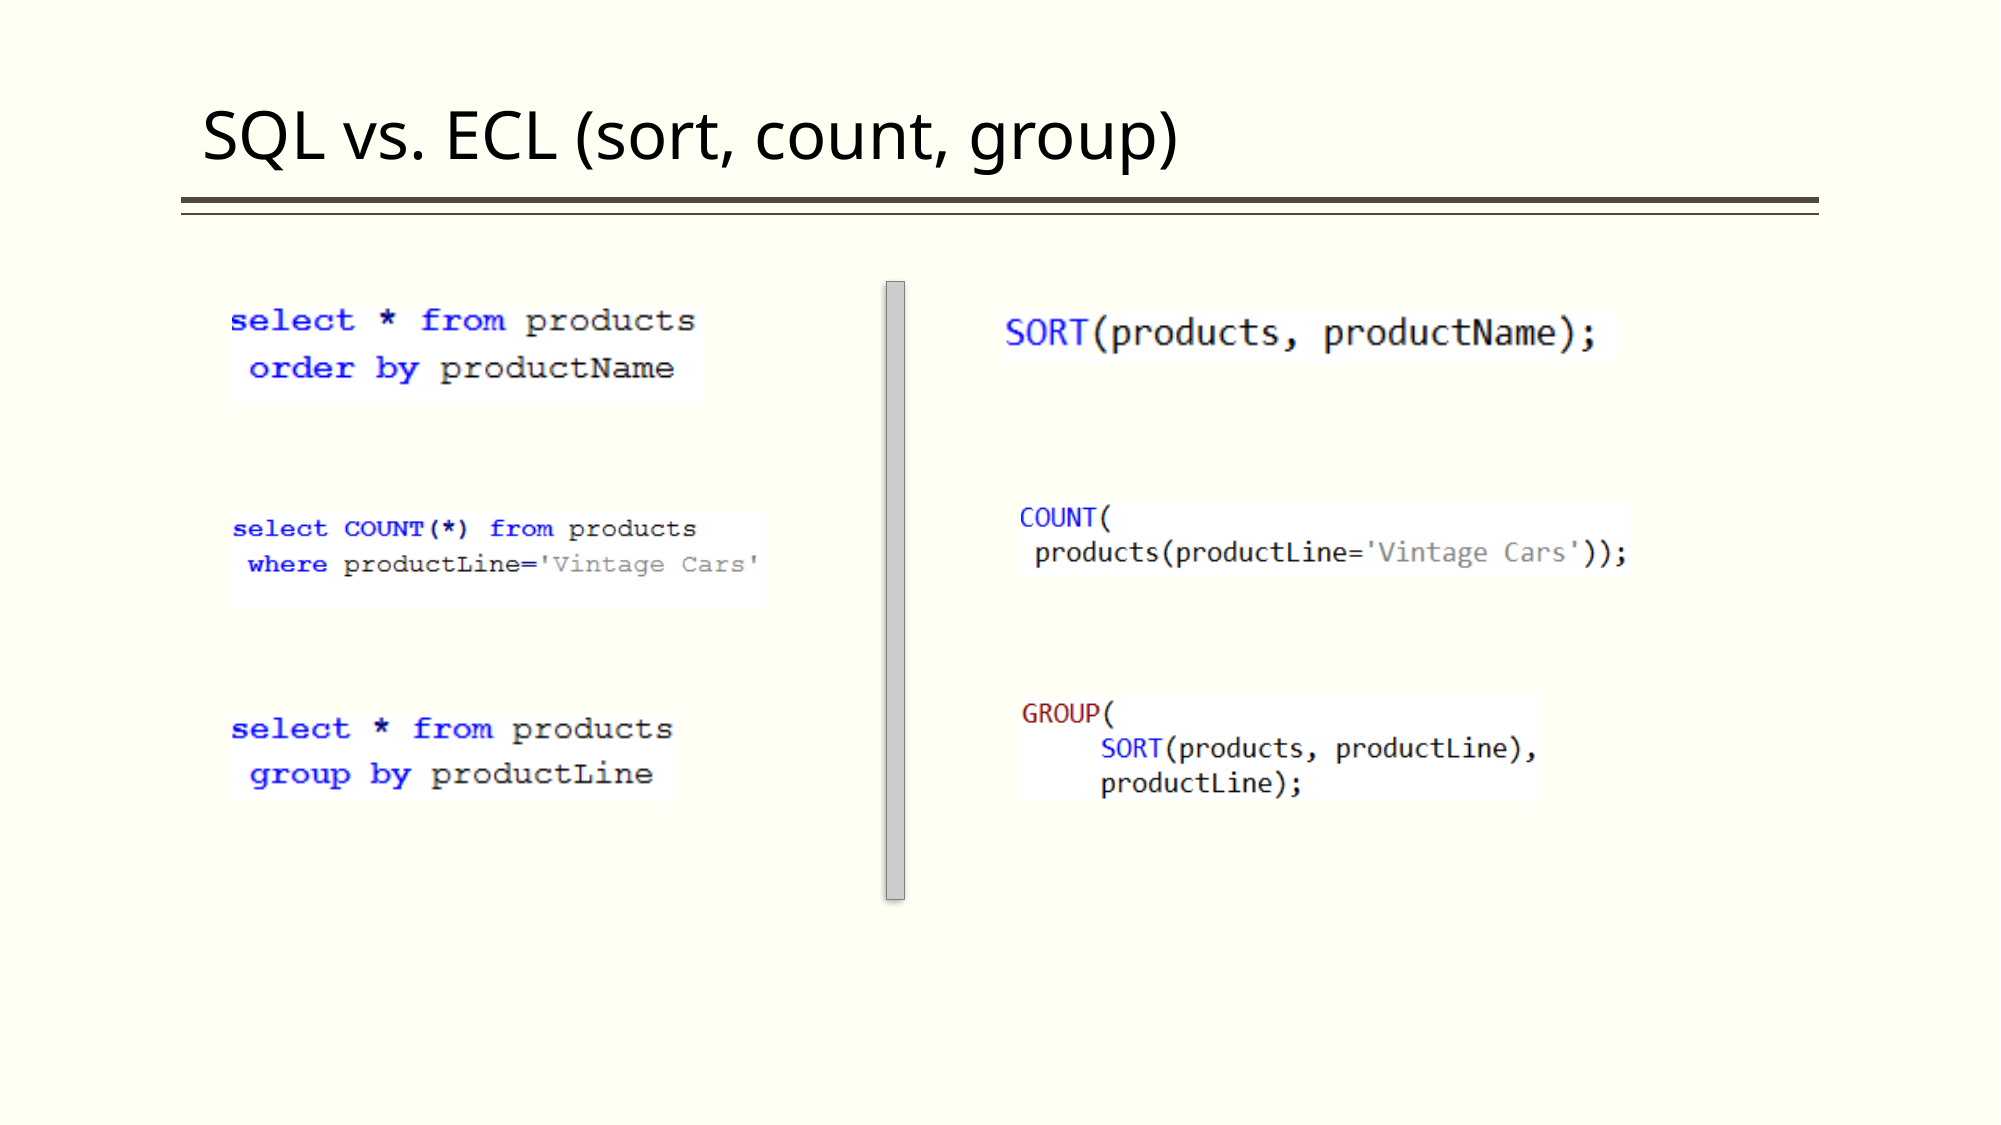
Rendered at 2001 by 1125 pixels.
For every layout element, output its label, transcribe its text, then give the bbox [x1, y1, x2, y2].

picture [232, 714, 677, 802]
picture [232, 307, 704, 404]
text_box [886, 281, 905, 899]
picture [1021, 500, 1631, 576]
picture [1021, 696, 1541, 802]
picture [232, 512, 767, 609]
picture [1003, 311, 1617, 365]
text_box SQL vs. ECL (sort, count, group) [187, 94, 2000, 260]
